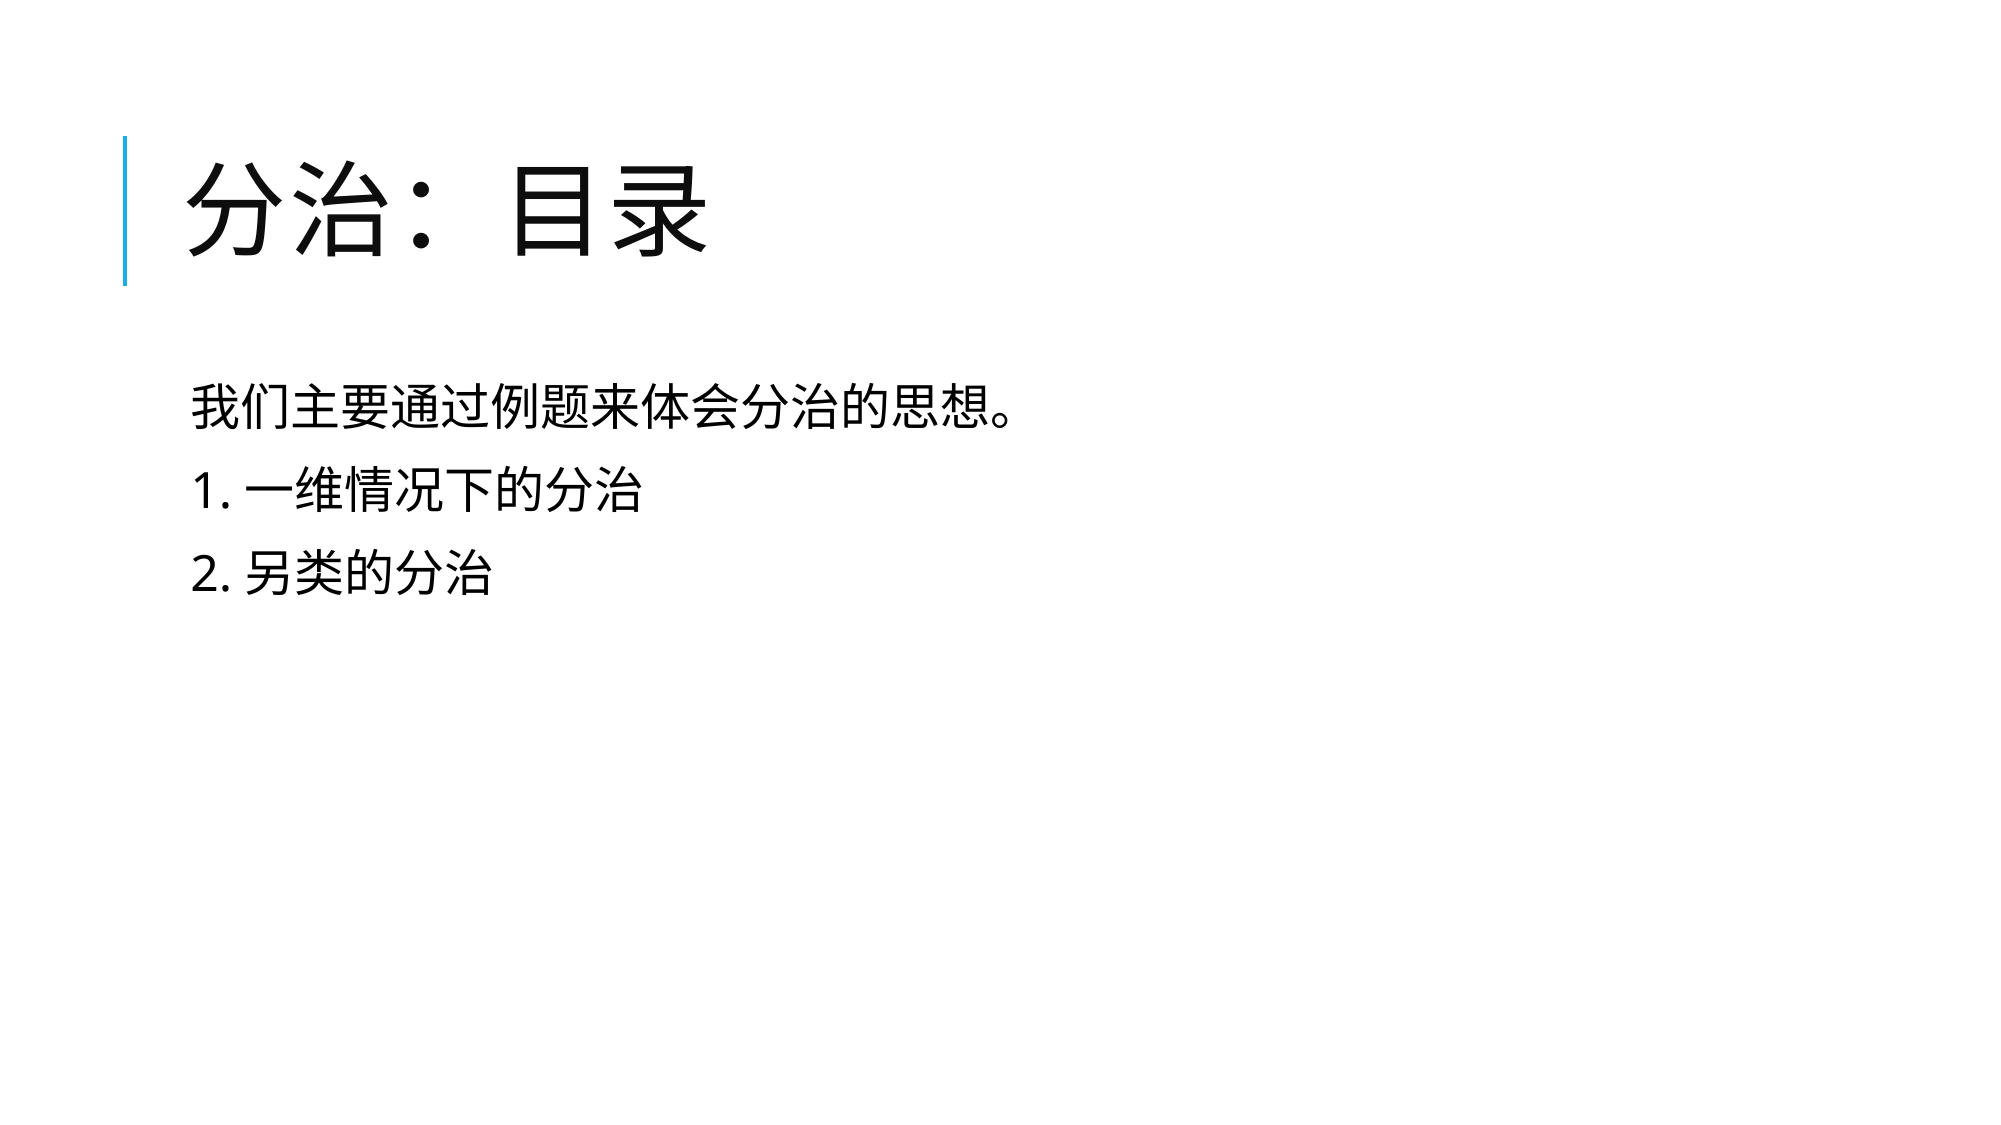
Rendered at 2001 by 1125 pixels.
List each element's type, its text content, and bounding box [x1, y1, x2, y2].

list 我们主要通过例题来体会分治的思想。 1.一维情况下的分治 2.另类的分治 [168, 375, 1763, 1035]
title 分治：目录 [168, 96, 1763, 342]
